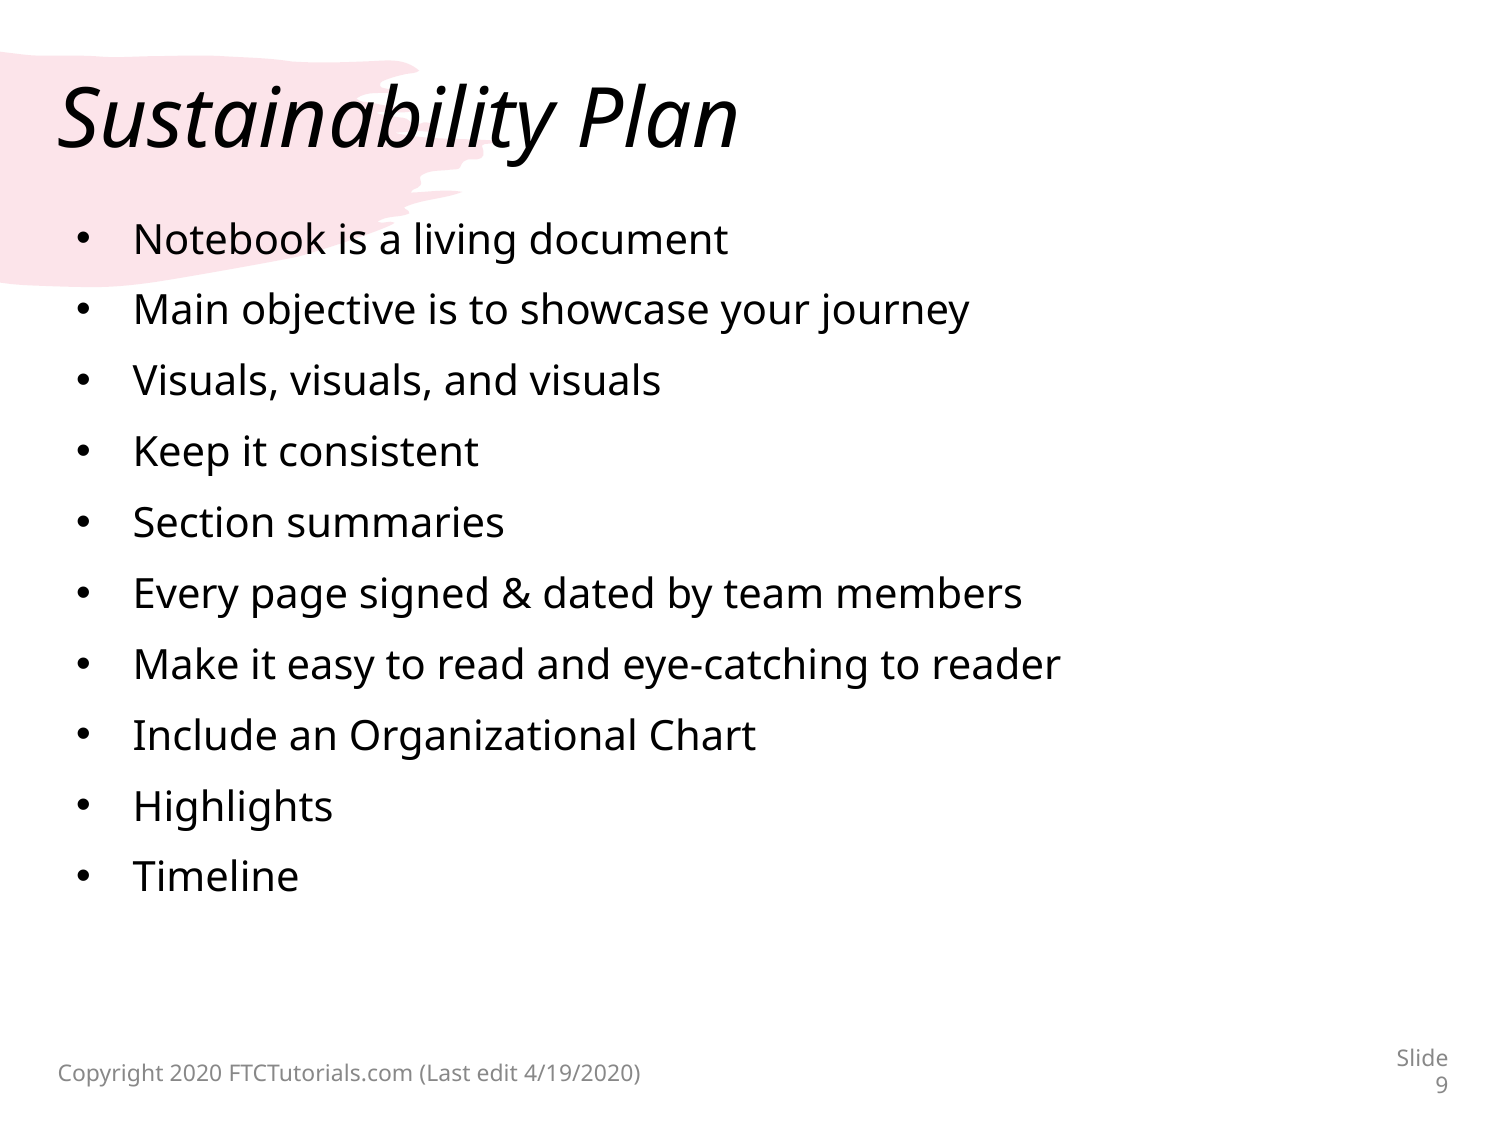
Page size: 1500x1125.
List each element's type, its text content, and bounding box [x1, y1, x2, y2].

title Sustainability Plan [42, 59, 1464, 182]
list Notebook is a living document Main objective is to showcase your journey Visuals, visuals, and visuals Keep it consistent Section summaries Every page signed & dated by team members Make it easy to read and eye-catching to reader Include an Organizational Chart Highlights Timeline [42, 204, 1464, 1030]
slide_number Slide 9 [1378, 1042, 1464, 1103]
footer Copyright 2020 FTCTutorials.com (Last edit 4/19/2020) [42, 1042, 718, 1103]
